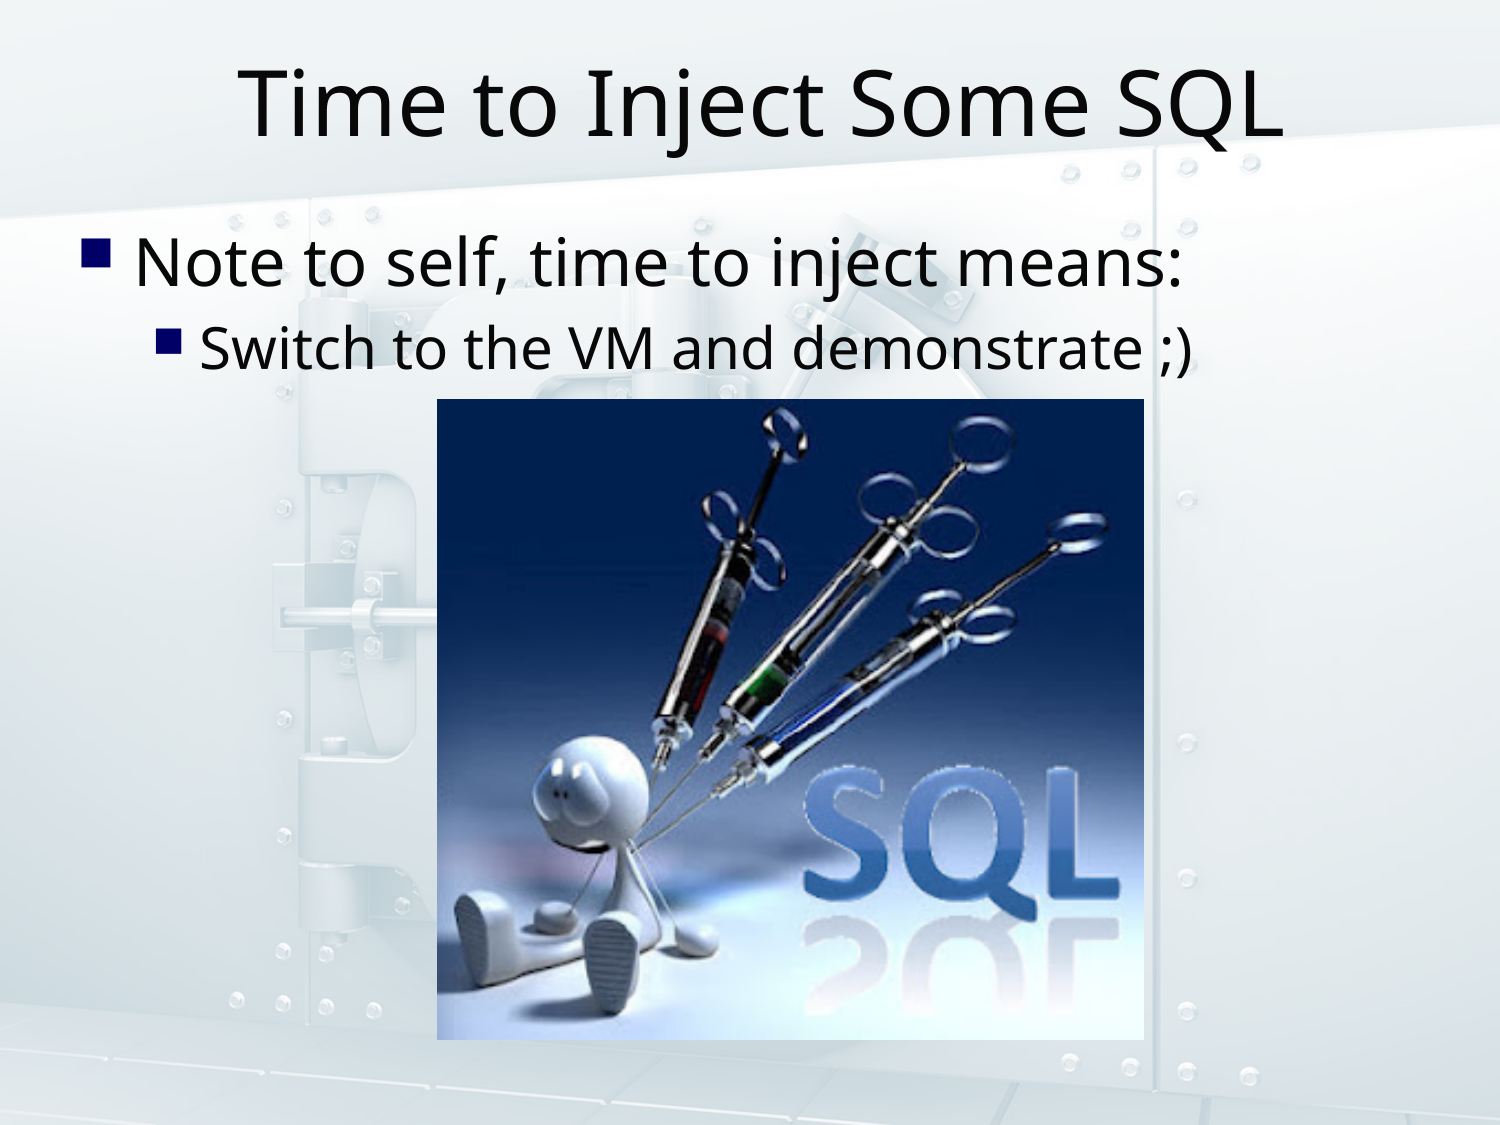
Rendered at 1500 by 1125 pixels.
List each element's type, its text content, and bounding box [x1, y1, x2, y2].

title Time to Inject Some SQL [62, 12, 1462, 188]
list Note to self, time to inject means: Switch to the VM and demonstrate ;) [62, 212, 1463, 1076]
picture [437, 399, 1144, 1041]
